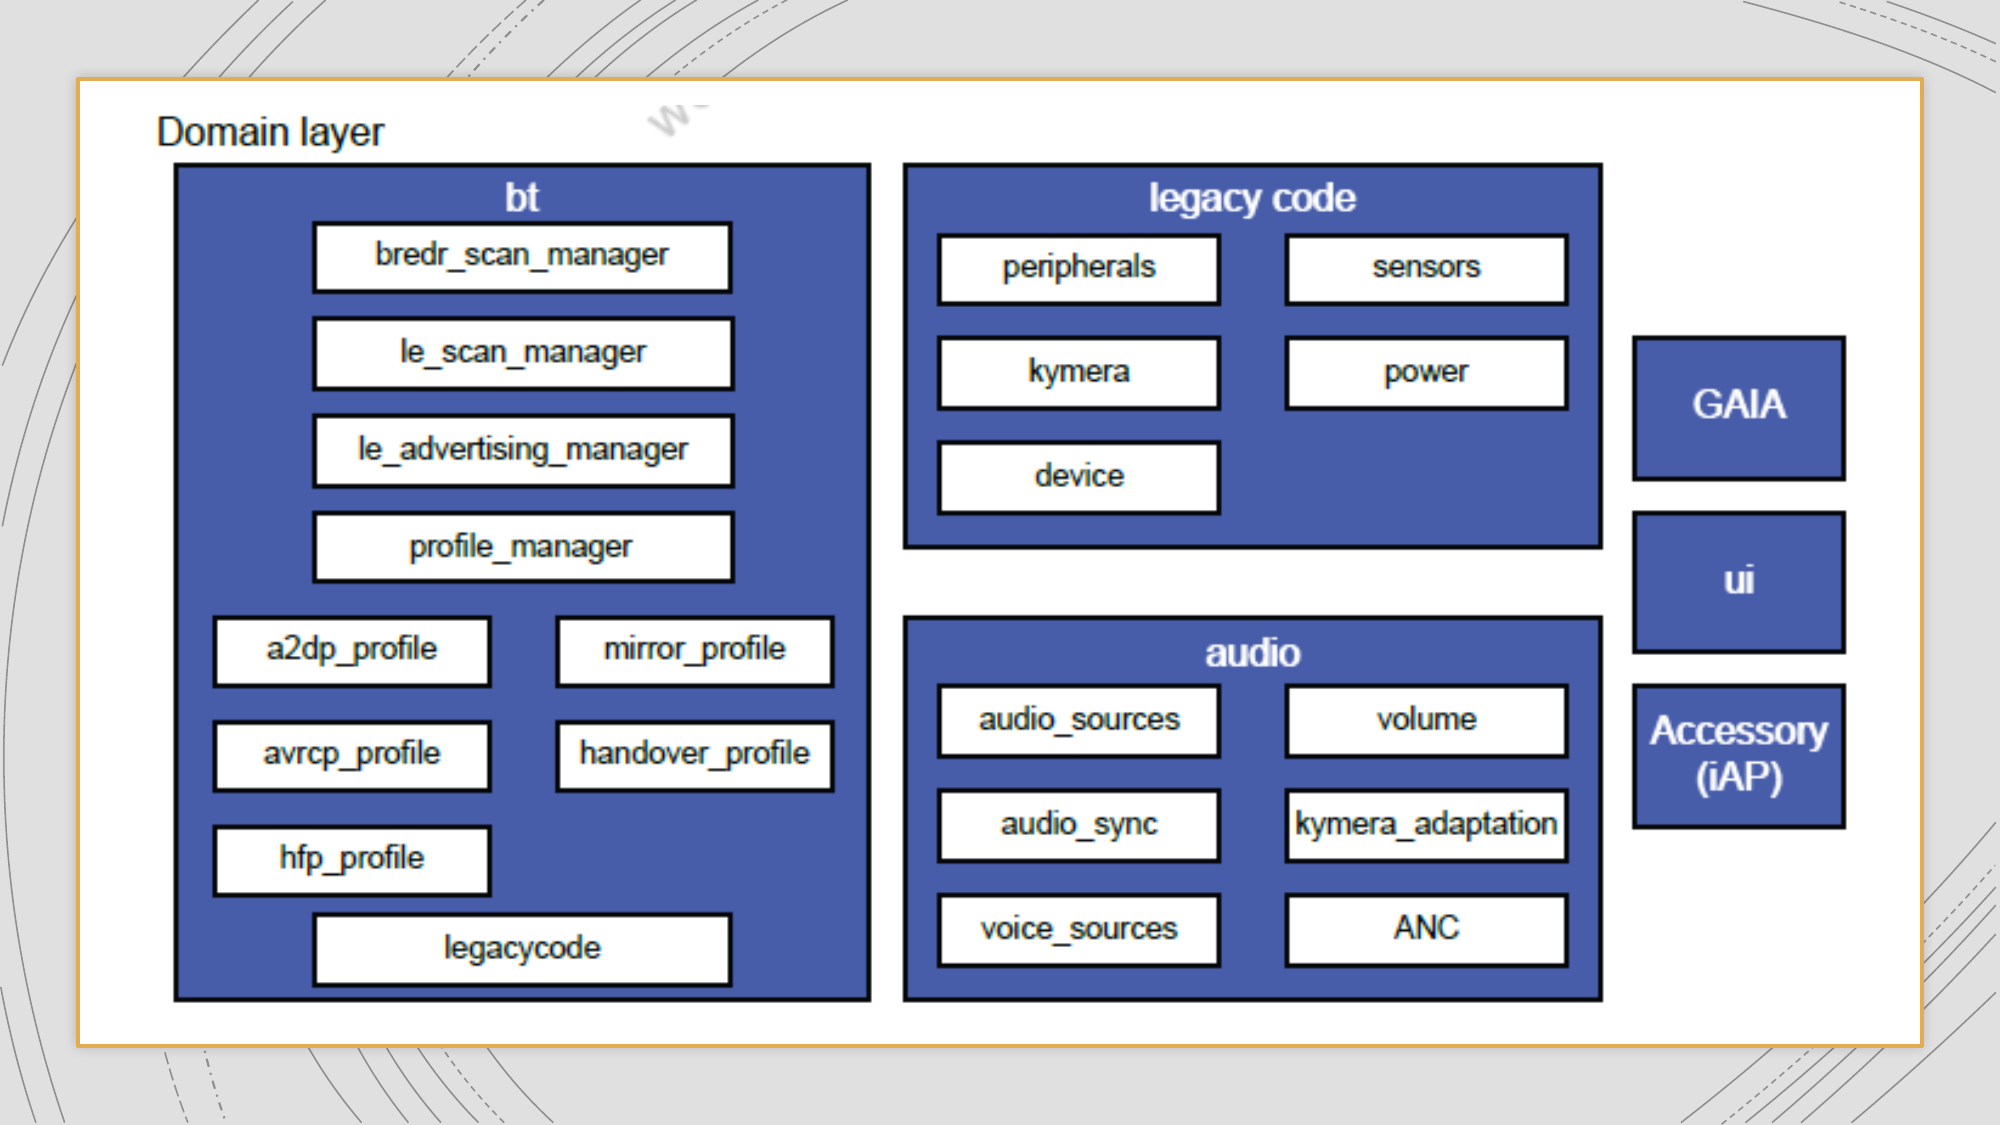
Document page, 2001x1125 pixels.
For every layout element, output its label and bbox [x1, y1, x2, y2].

list [150, 105, 1850, 1020]
text_box [0, 0, 1996, 1125]
